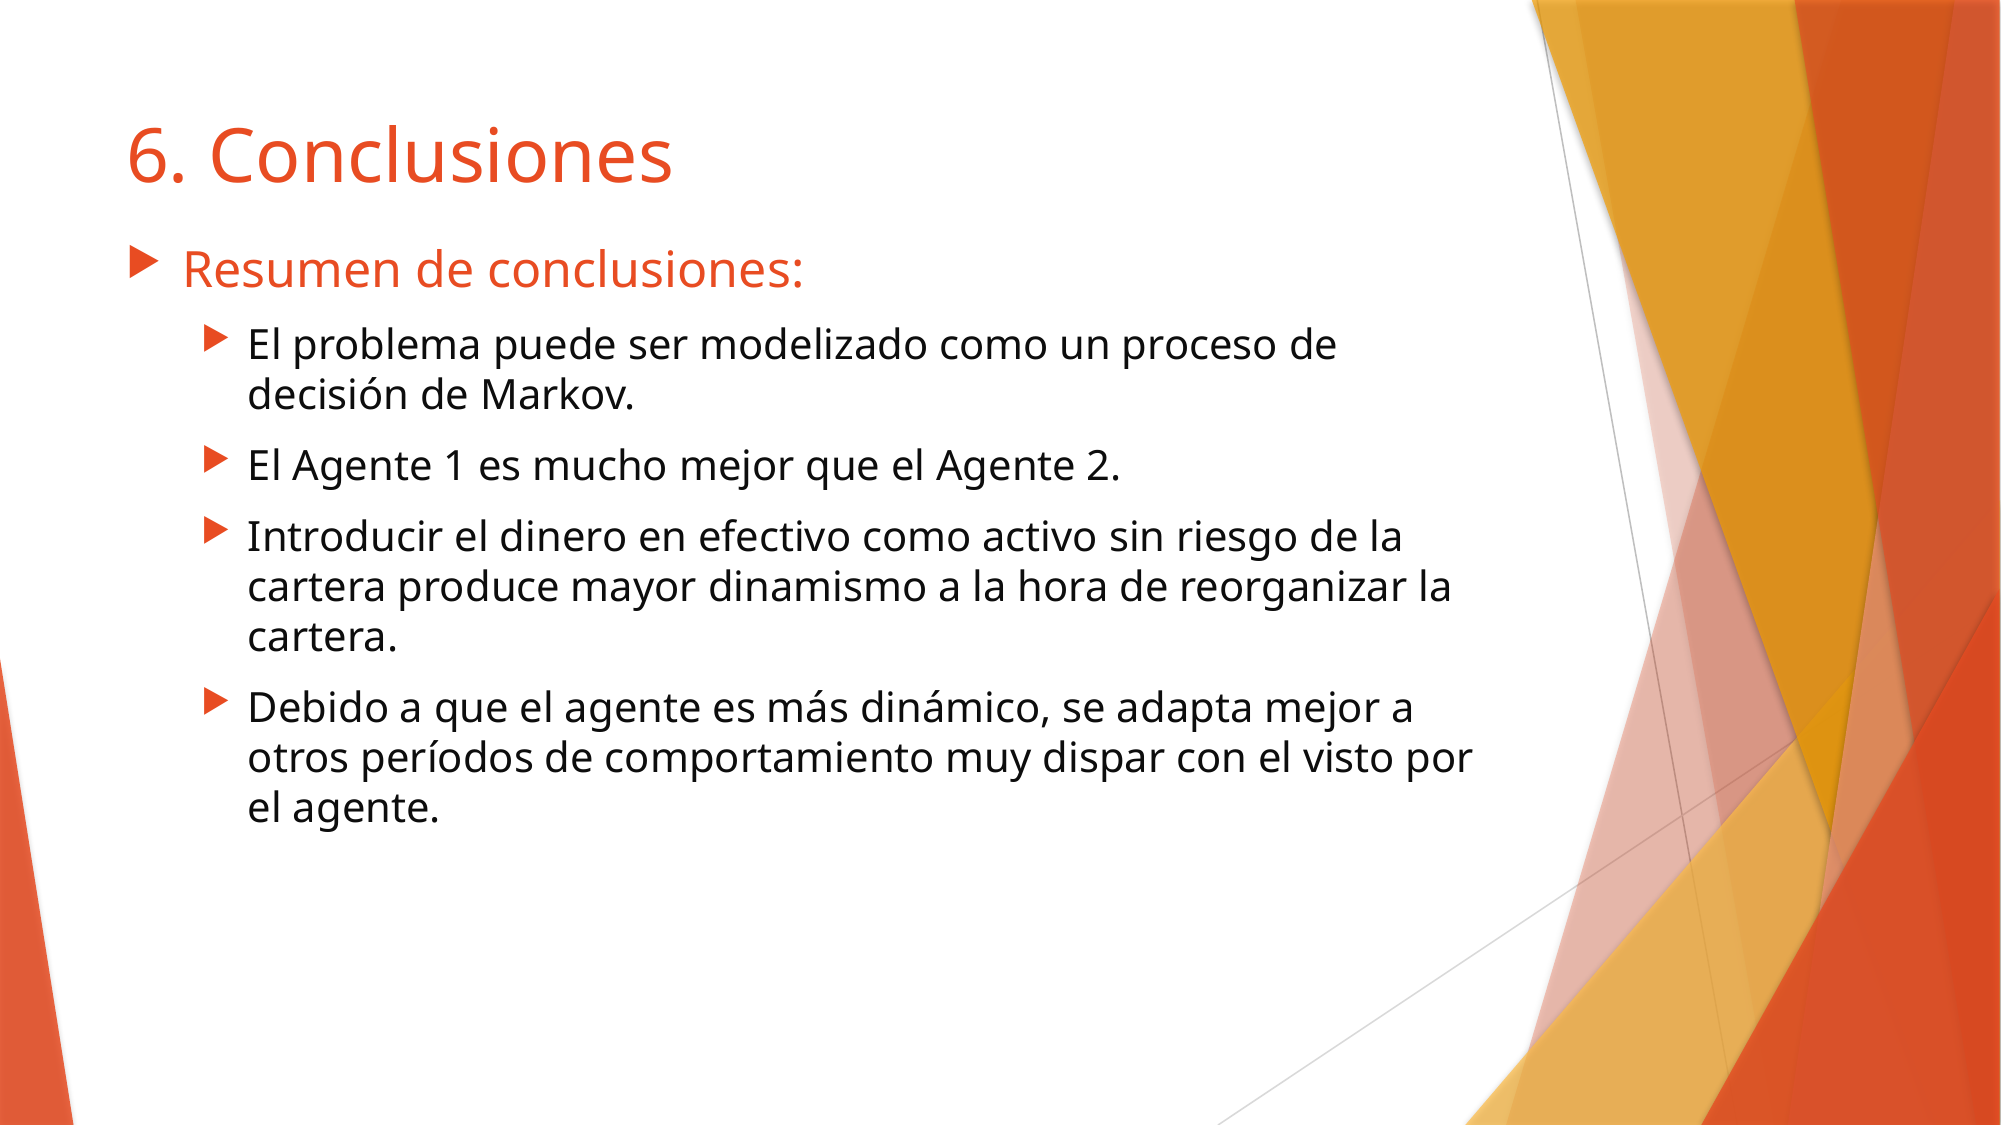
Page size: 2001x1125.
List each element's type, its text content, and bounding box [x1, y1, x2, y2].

list Resumen de conclusiones: El problema puede ser modelizado como un proceso de decisión de Markov. El Agente 1 es mucho mejor que el Agente 2. Introducir el dinero en efectivo como activo sin riesgo de la cartera produce mayor dinamismo a la hora de reorganizar la cartera. Debido a que el agente es más dinámico, se adapta mejor a otros períodos de comportamiento muy dispar con el visto por el agente. [111, 229, 1522, 991]
title 6. Conclusiones [111, 99, 1522, 229]
